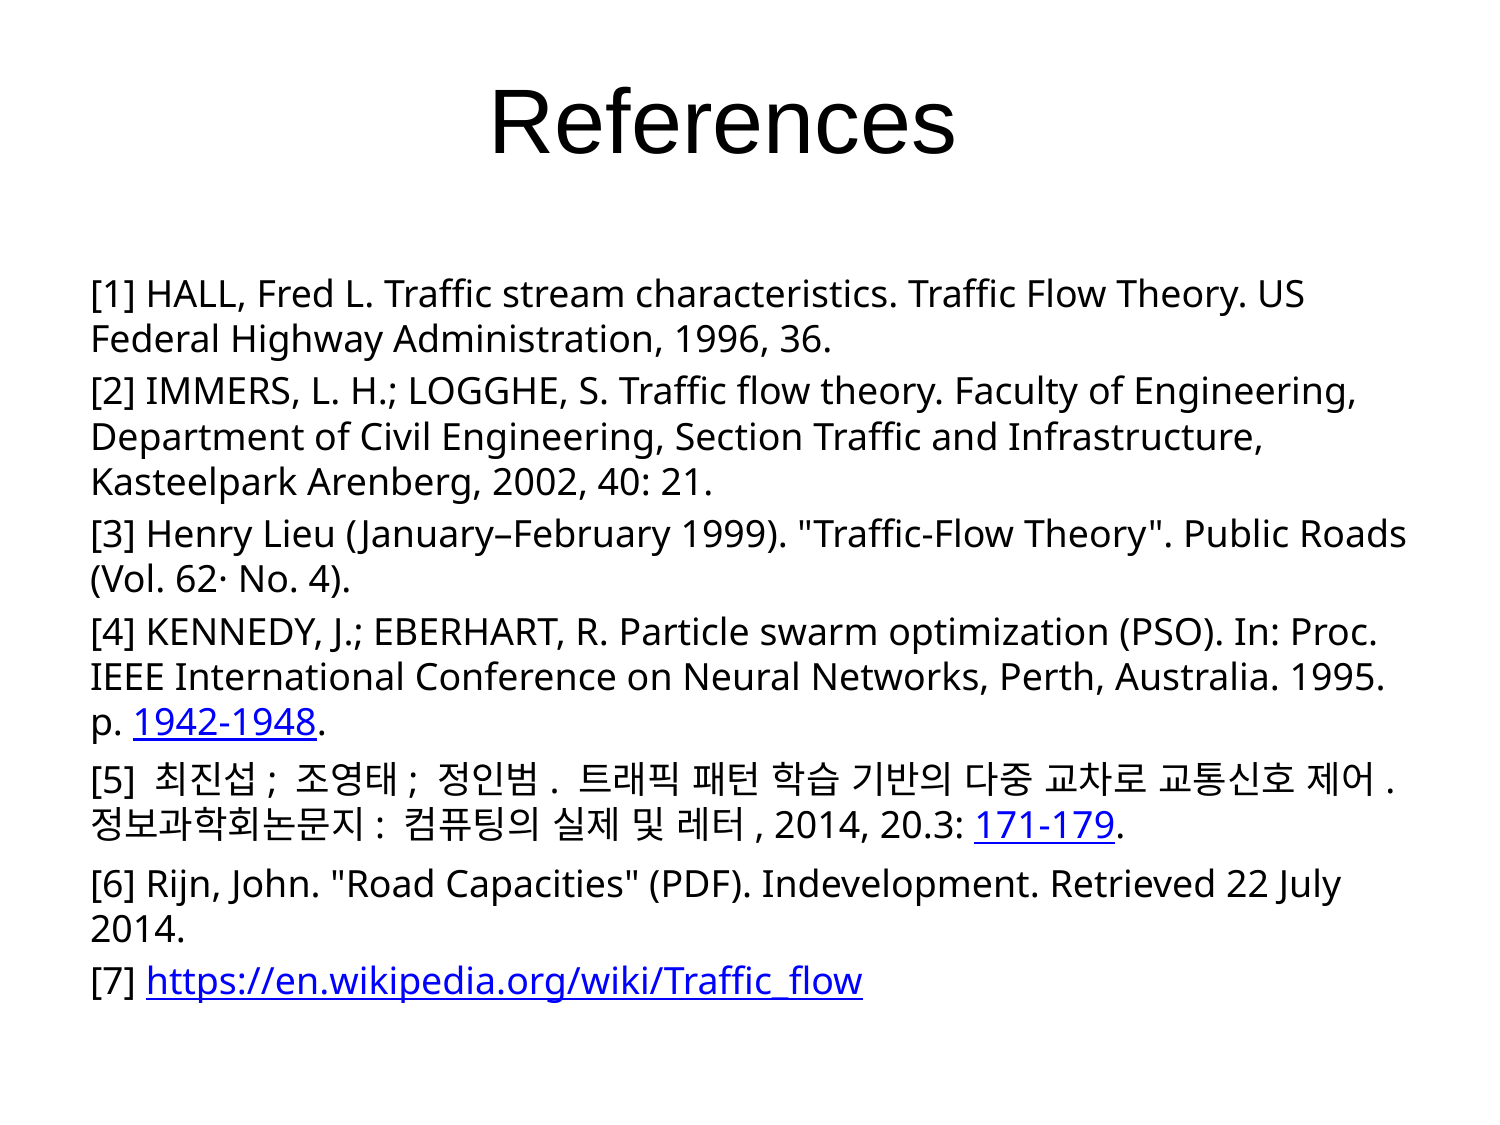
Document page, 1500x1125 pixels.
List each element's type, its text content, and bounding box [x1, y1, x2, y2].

list [1] HALL, Fred L. Traffic stream characteristics. Traffic Flow Theory. US Federal Highway Administration, 1996, 36. [2] IMMERS, L. H.; LOGGHE, S. Traffic flow theory. Faculty of Engineering, Department of Civil Engineering, Section Traffic and Infrastructure, Kasteelpark Arenberg, 2002, 40: 21. [3] Henry Lieu (January–February 1999). "Traffic-Flow Theory". Public Roads (Vol. 62· No. 4). [4] KENNEDY, J.; EBERHART, R. Particle swarm optimization (PSO). In: Proc. IEEE International Conference on Neural Networks, Perth, Australia. 1995. p. 1942-1948. [5] 최진섭; 조영태; 정인범. 트래픽 패턴 학습 기반의 다중 교차로 교통신호 제어. 정보과학회논문지: 컴퓨팅의 실제 및 레터, 2014, 20.3: 171-179. [6] Rijn, John. "Road Capacities" (PDF). Indevelopment. Retrieved 22 July 2014. [7] https://en.wikipedia.org/wiki/Traffic_flow [75, 262, 1425, 1005]
title References [48, 23, 1399, 211]
